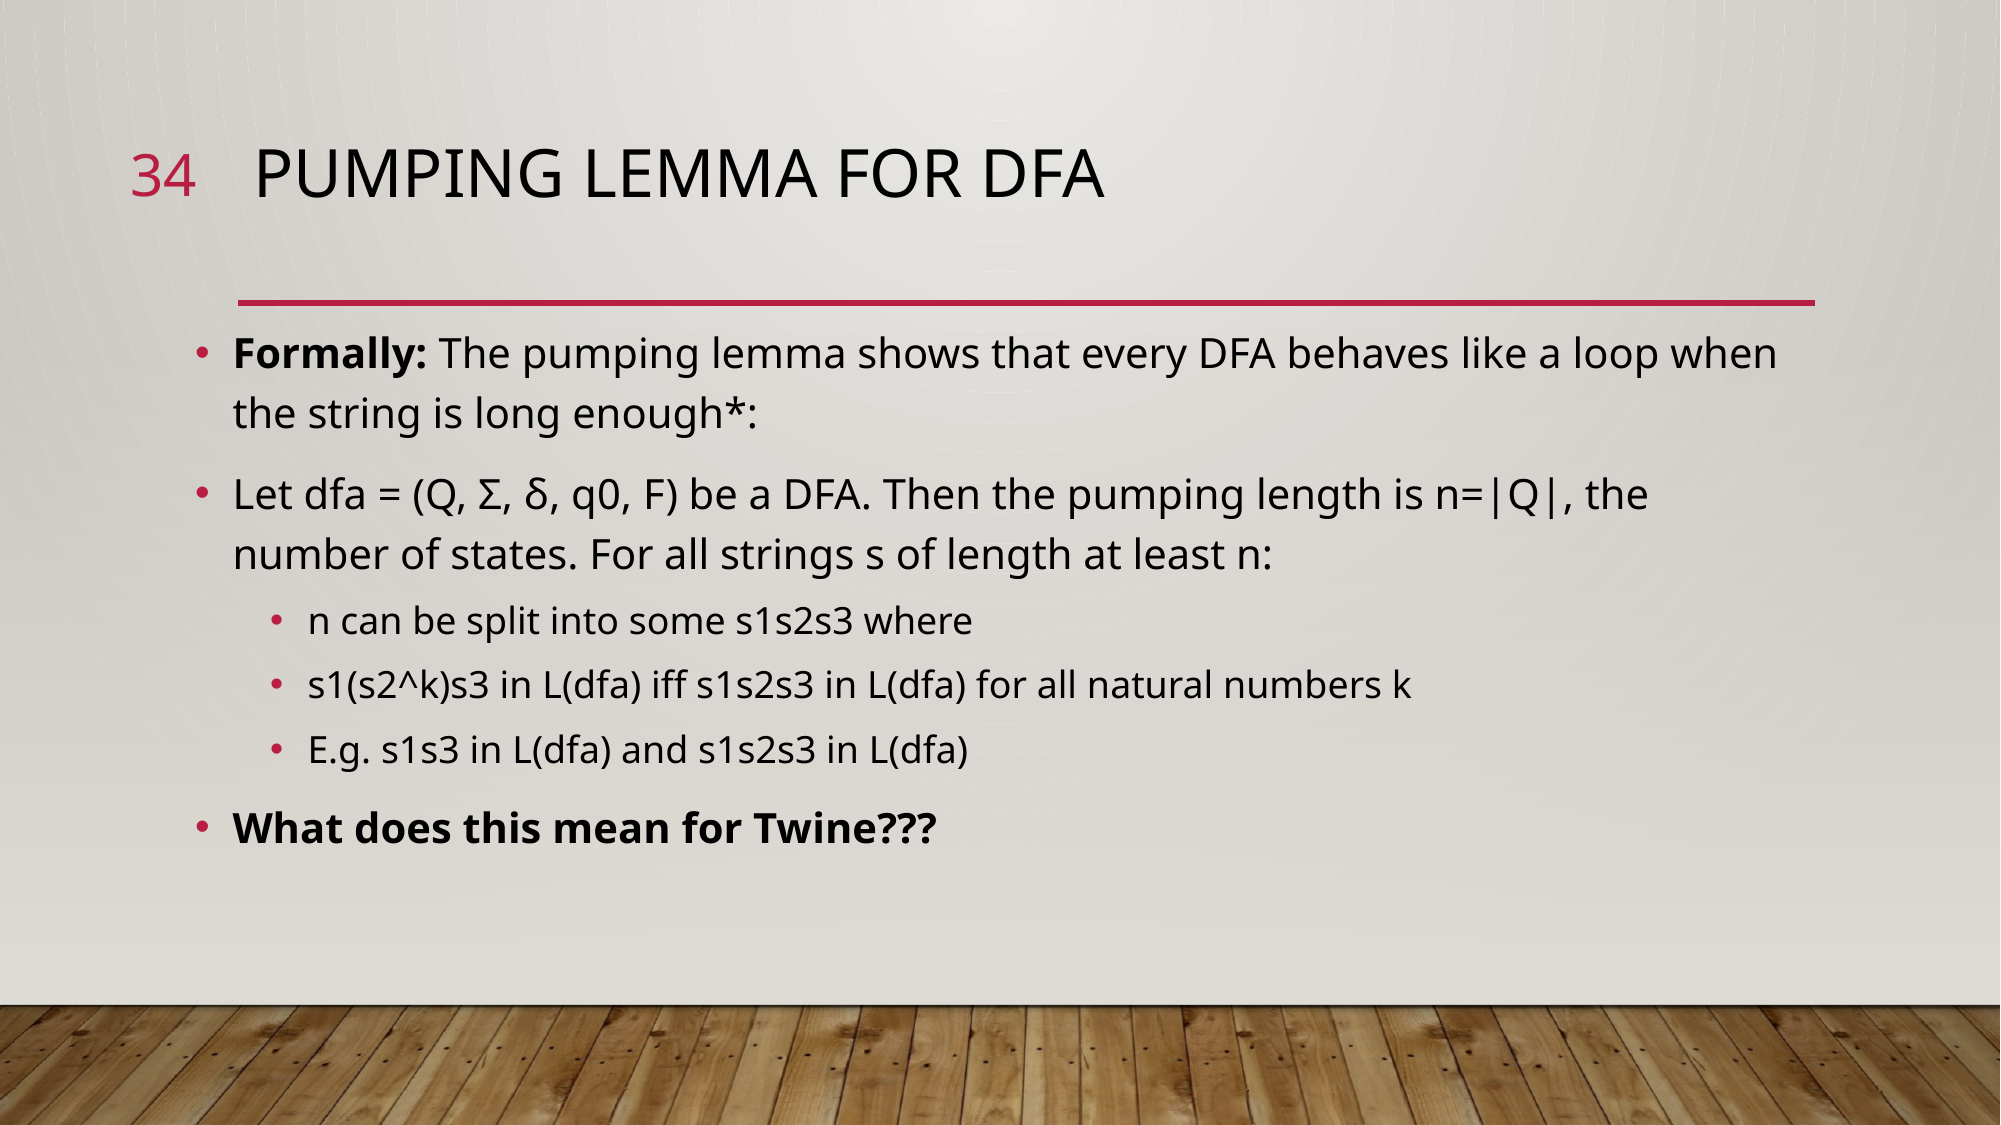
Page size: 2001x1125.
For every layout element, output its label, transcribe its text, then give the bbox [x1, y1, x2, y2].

list Formally: The pumping lemma shows that every DFA behaves like a loop when the string is long enough*: Let dfa = (Q, Σ, δ, q0, F) be a DFA. Then the pumping length is n=|Q|, the number of states. For all strings s of length at least n: n can be split into some s1s2s3 where s1(s2^k)s3 in L(dfa) iff s1s2s3 in L(dfa) for all natural numbers k E.g. s1s3 in L(dfa) and s1s2s3 in L(dfa) What does this mean for Twine??? [180, 309, 1830, 970]
picture [0, 1005, 2000, 1125]
slide_number 34 [78, 131, 212, 214]
title Pumping Lemma for DFA [238, 131, 1814, 305]
